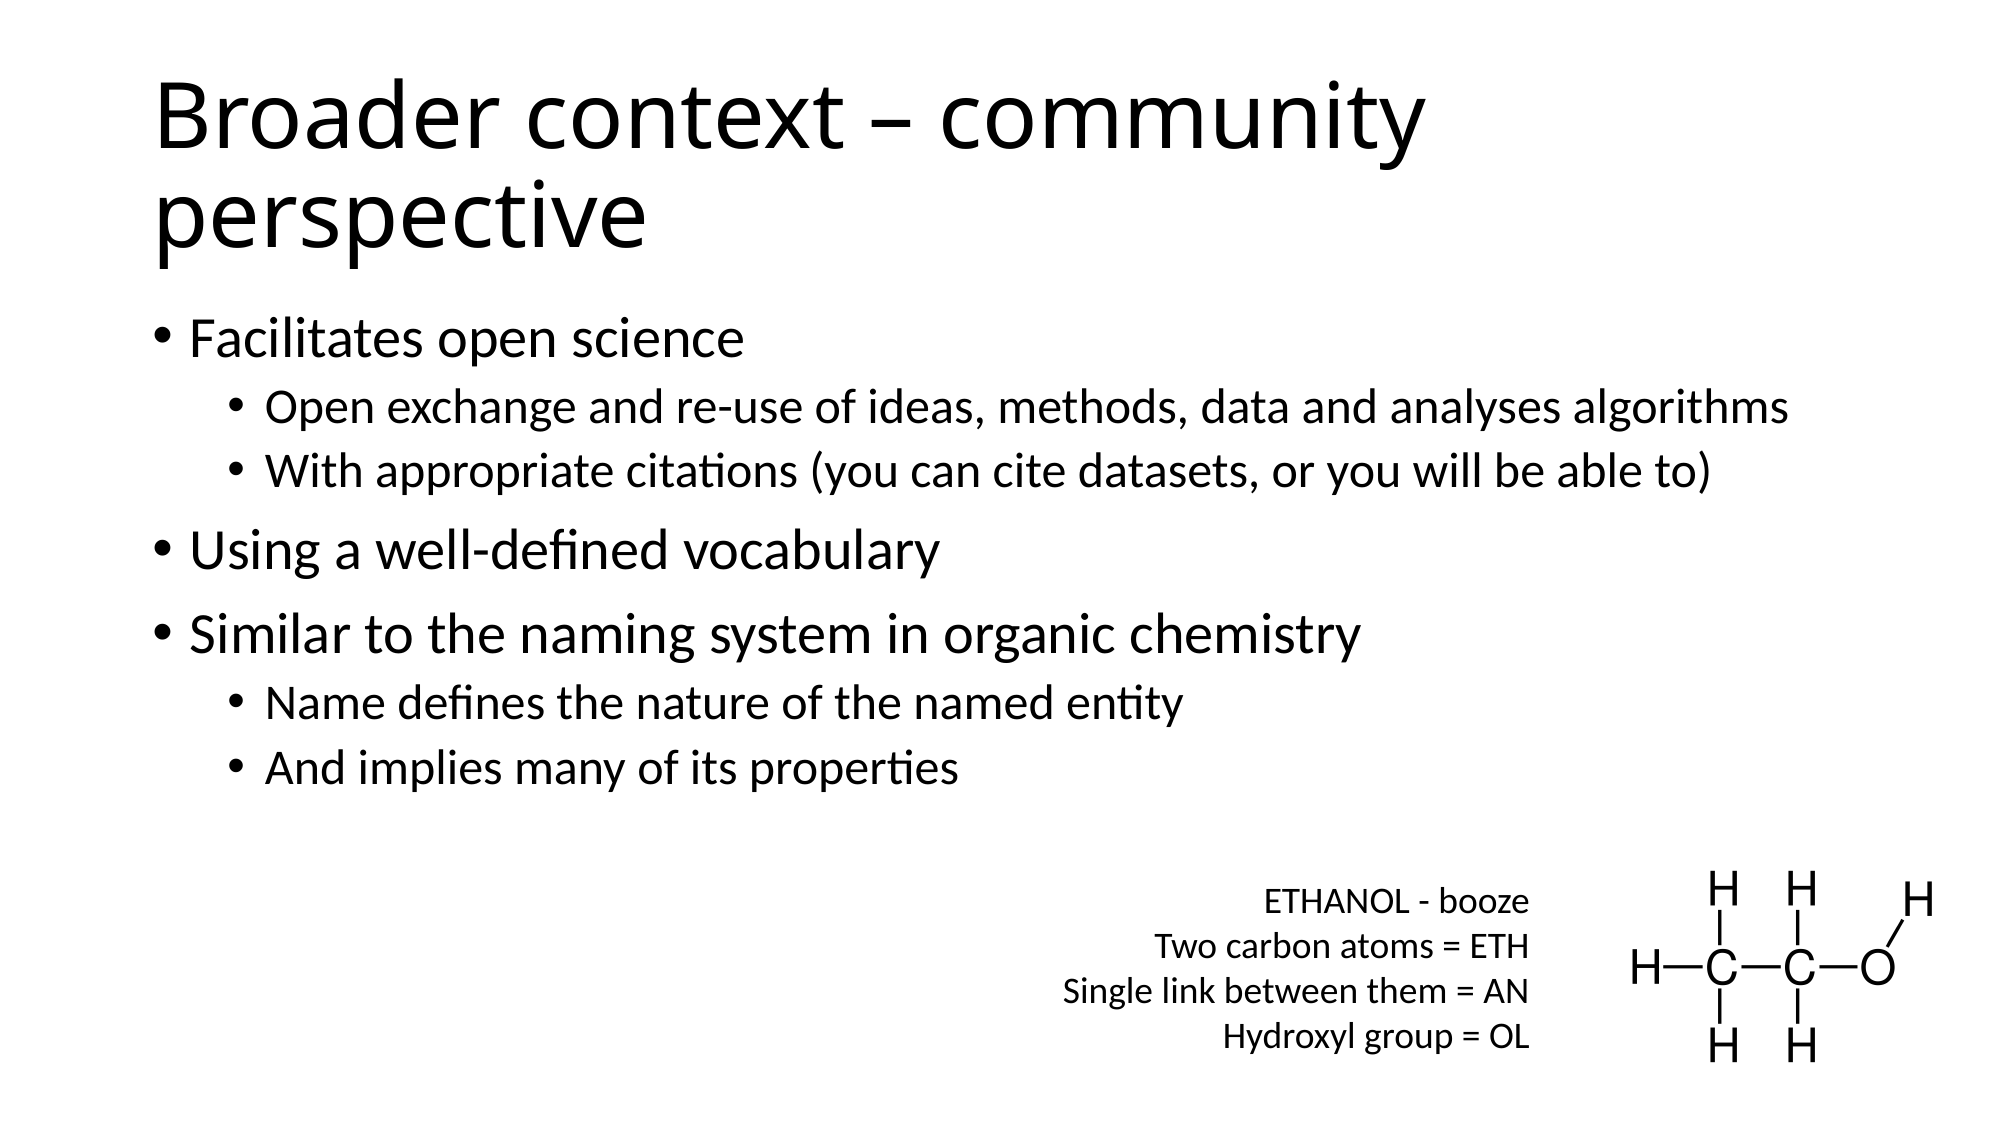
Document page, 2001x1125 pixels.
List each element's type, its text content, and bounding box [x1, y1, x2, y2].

list Facilitates open science Open exchange and re-use of ideas, methods, data and analyses algorithms With appropriate citations (you can cite datasets, or you will be able to) Using a well-defined vocabulary Similar to the naming system in organic chemistry Name defines the nature of the named entity And implies many of its properties [137, 299, 1863, 1014]
title Broader context – community perspective [137, 59, 1863, 278]
text_box ETHANOL - booze Two carbon atoms = ETH Single link between them = AN Hydroxyl group = OL [1047, 868, 1545, 1063]
picture [1624, 867, 1940, 1066]
